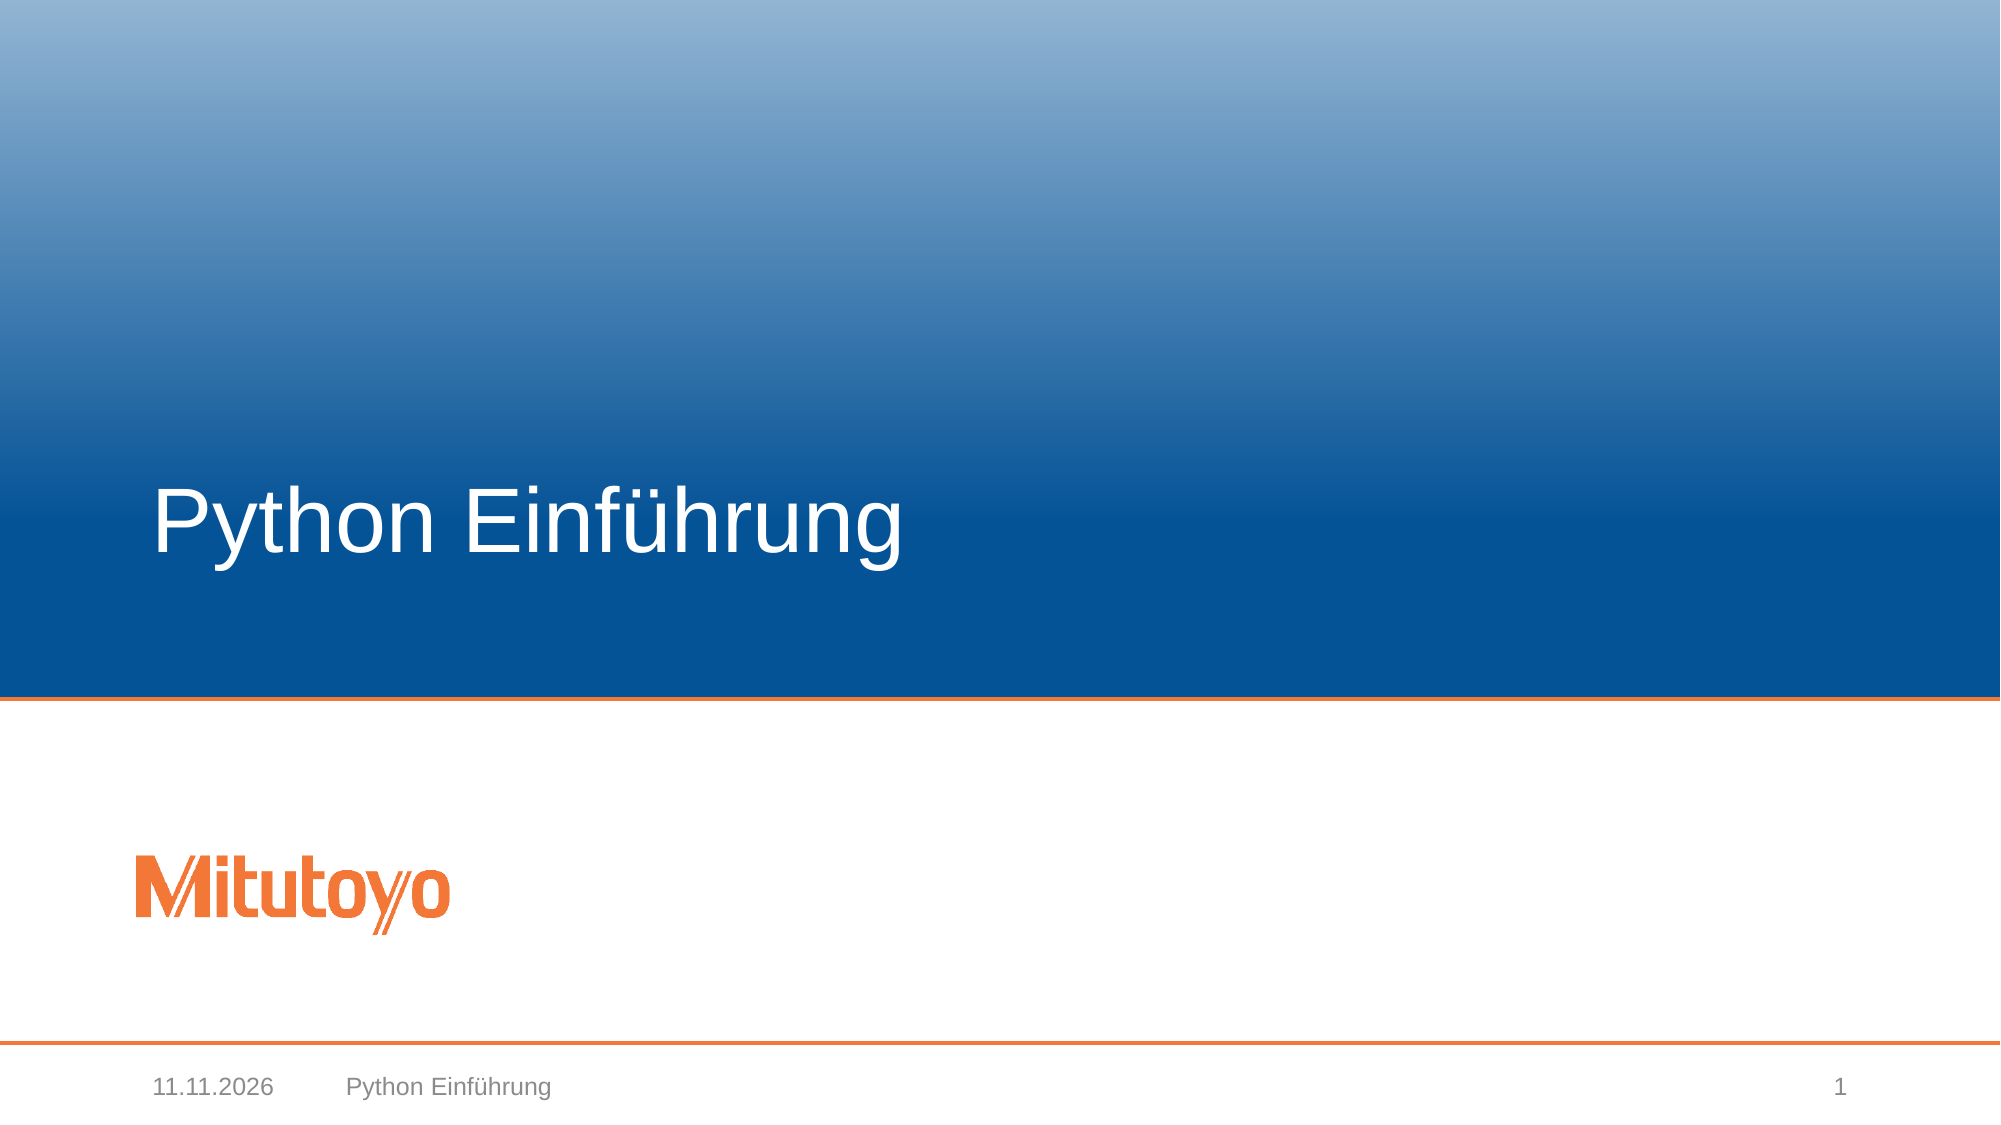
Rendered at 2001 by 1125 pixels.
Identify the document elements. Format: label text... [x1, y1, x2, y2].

slide_number 1 [1743, 1055, 1863, 1116]
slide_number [137, 1055, 313, 1116]
title Python Einführung [136, 188, 1863, 580]
footer Python Einführung [330, 1055, 1721, 1116]
picture [111, 836, 469, 944]
